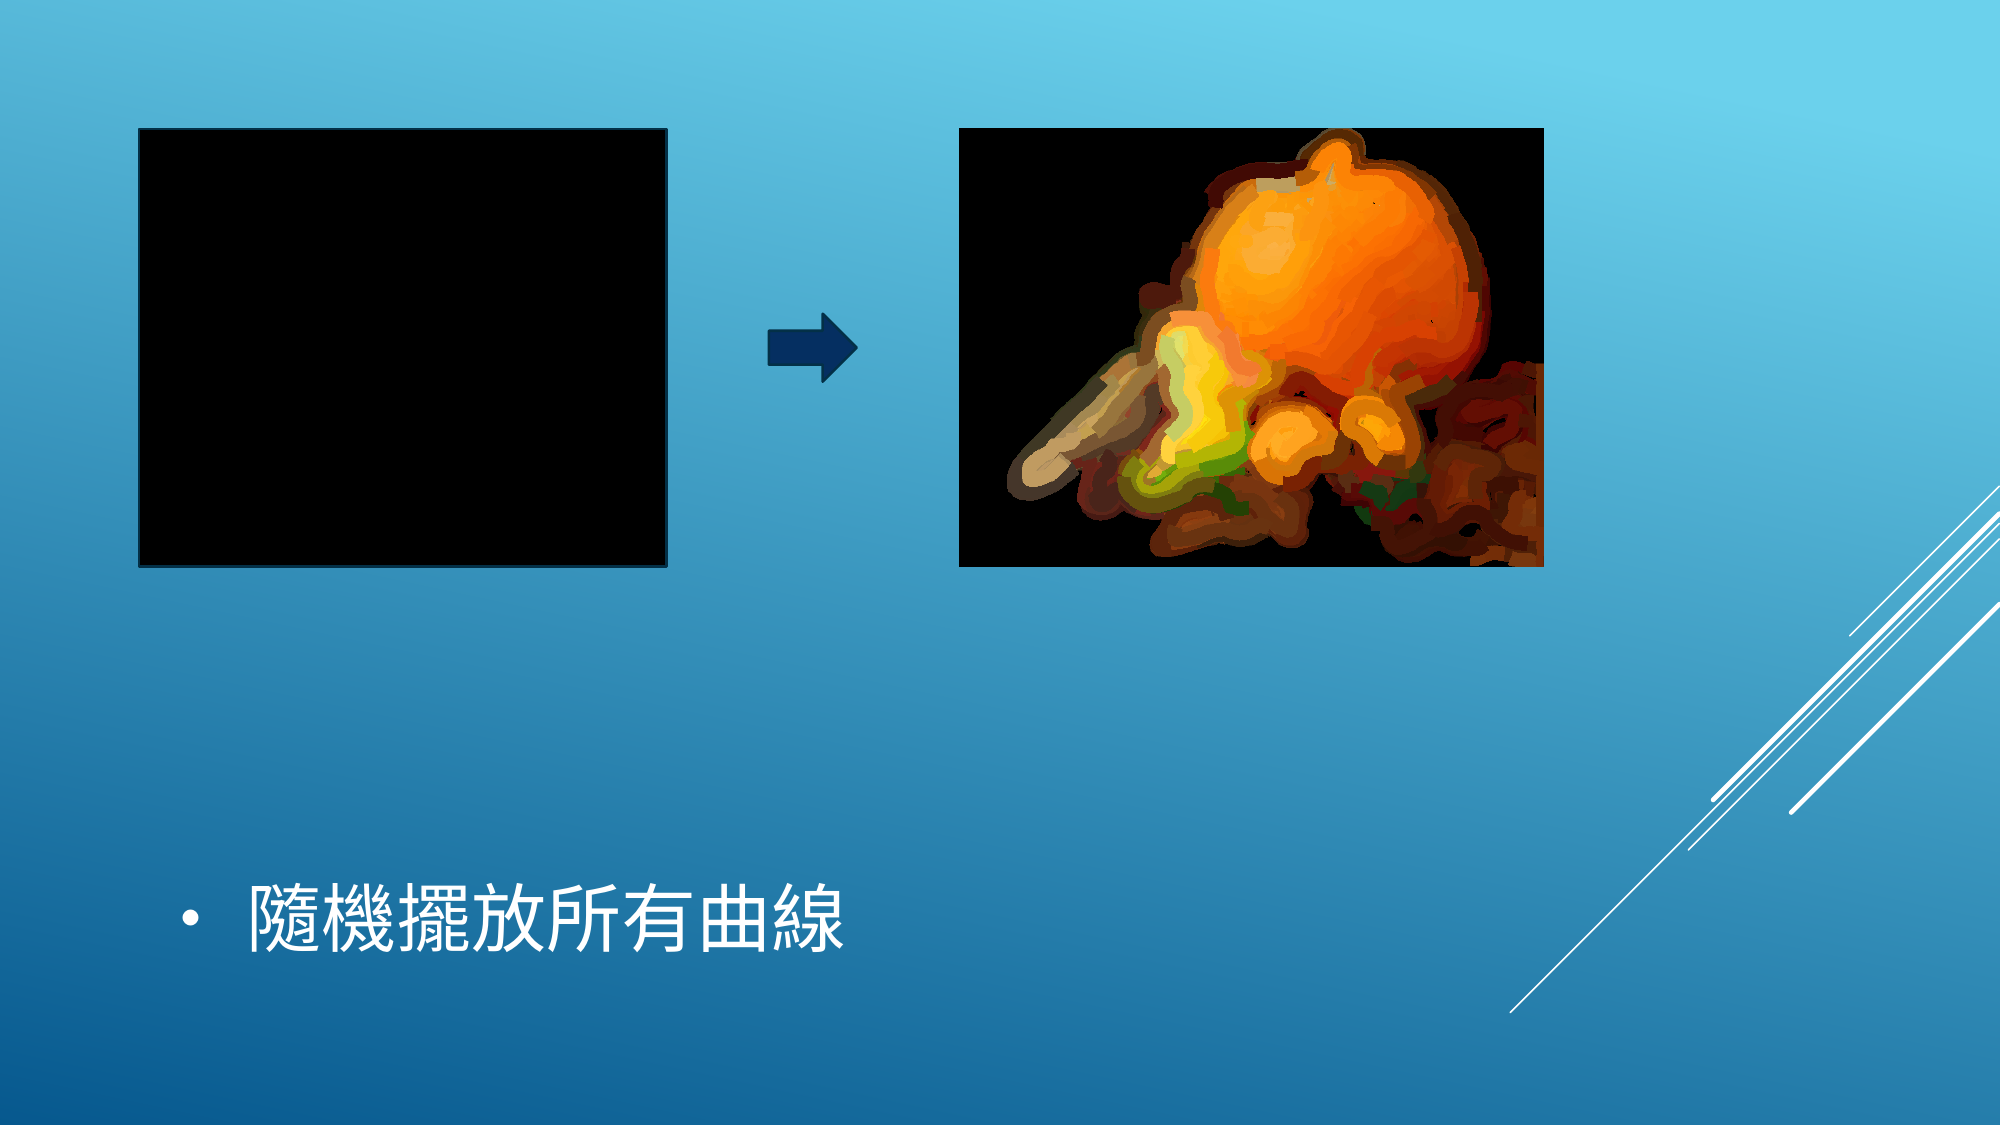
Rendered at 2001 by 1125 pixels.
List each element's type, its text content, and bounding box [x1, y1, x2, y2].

picture [958, 128, 1544, 568]
text_box [767, 312, 858, 383]
text_box [138, 128, 668, 568]
text_box •隨機擺放所有曲線 [138, 863, 1280, 969]
